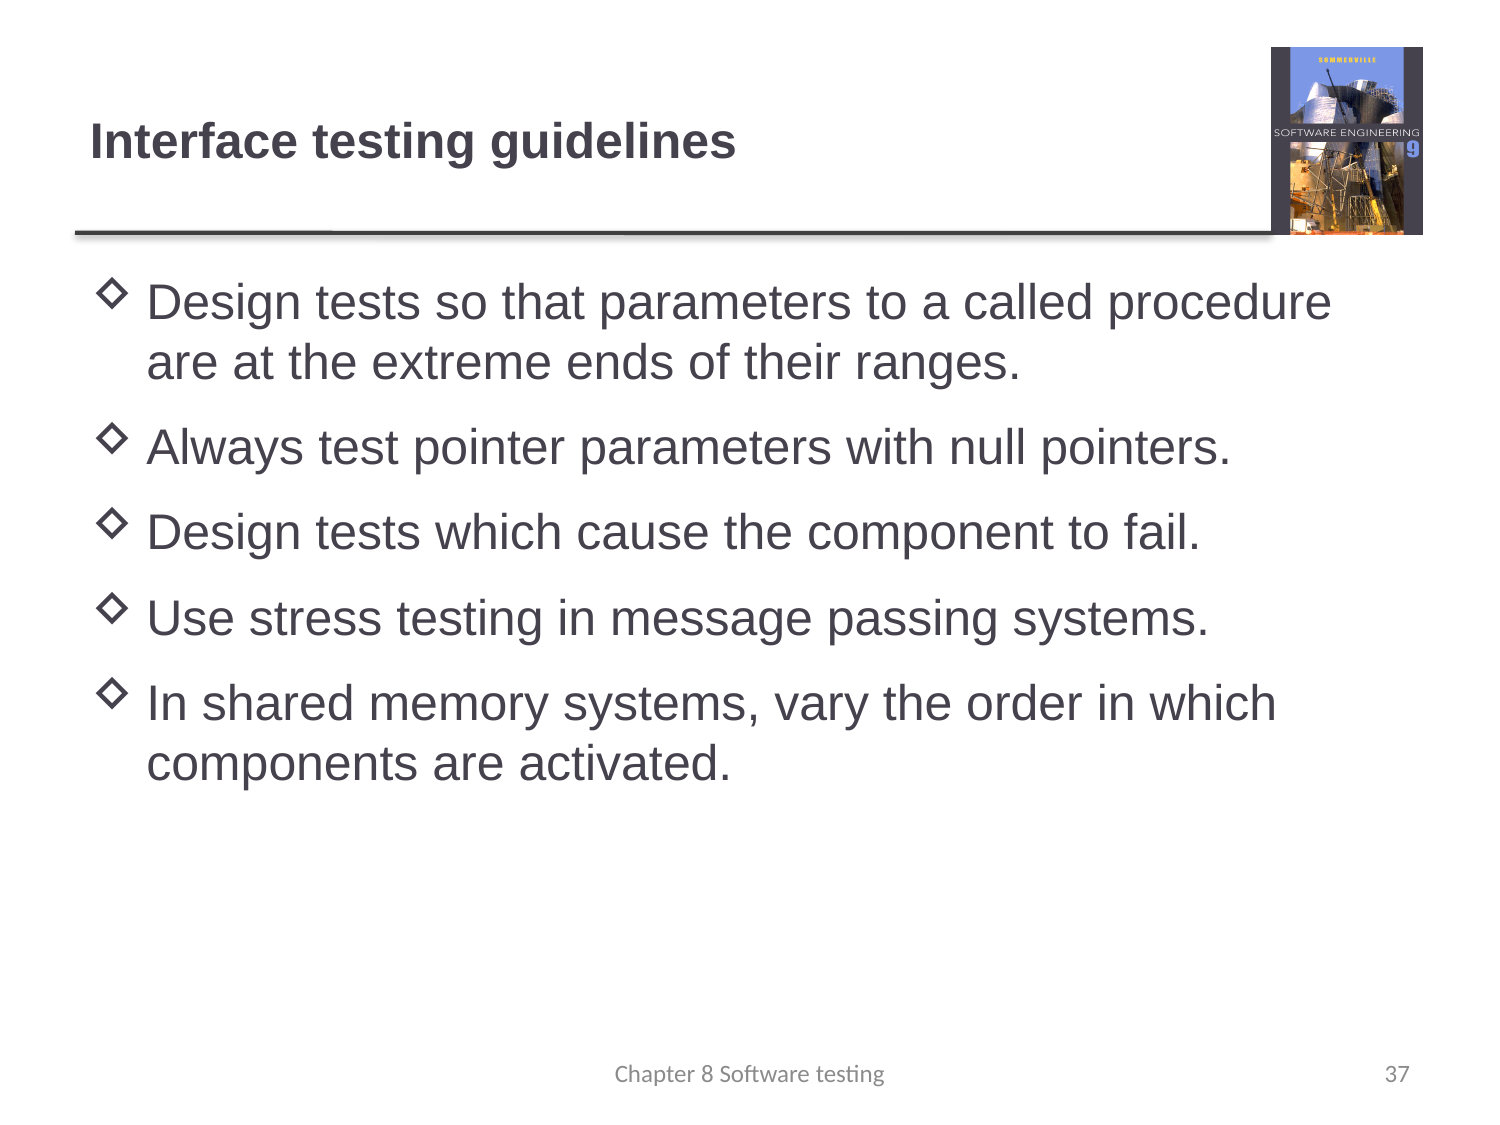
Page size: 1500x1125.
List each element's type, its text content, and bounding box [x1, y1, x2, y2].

title Interface testing guidelines [74, 44, 1272, 233]
footer Chapter 8 Software testing [512, 1042, 988, 1103]
list Design tests so that parameters to a called procedure are at the extreme ends of their ranges. Always test pointer parameters with null pointers. Design tests which cause the component to fail. Use stress testing in message passing systems. In shared memory systems, vary the order in which components are activated. [75, 262, 1425, 1005]
slide_number 37 [1074, 1042, 1425, 1103]
picture [1272, 47, 1423, 235]
